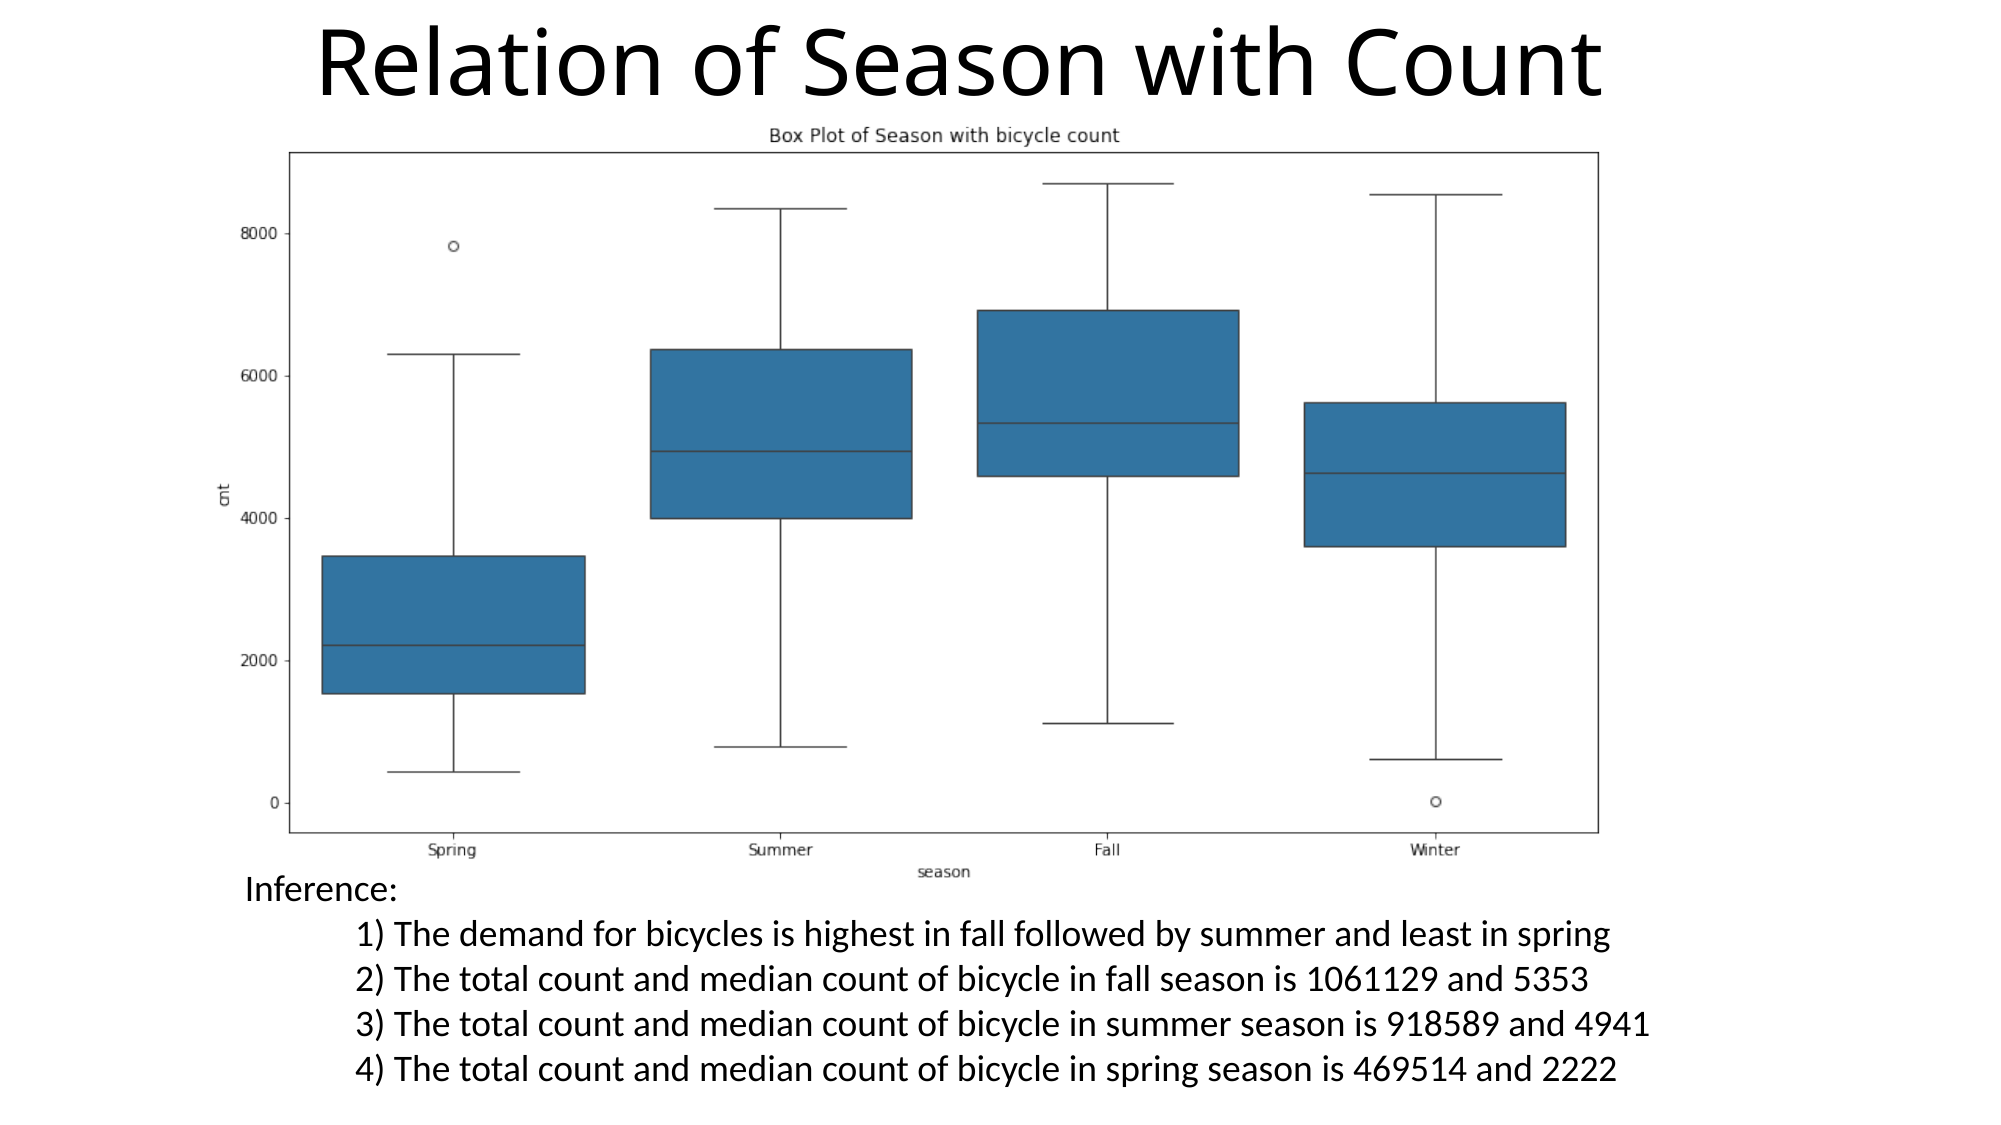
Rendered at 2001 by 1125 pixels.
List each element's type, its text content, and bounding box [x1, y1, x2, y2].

title Relation of Season with Count [299, 0, 2000, 175]
picture [206, 116, 1609, 892]
text_box Inference: 1) The demand for bicycles is highest in fall followed by summer and least in spring 2) The total count and median count of bicycle in fall season is 1061129 and 5353 3) The total count and median count of bicycle in summer season is 918589 and 4941 4) The total count and median count of bicycle in spring season is 469514 and 2222 [230, 856, 1889, 1097]
